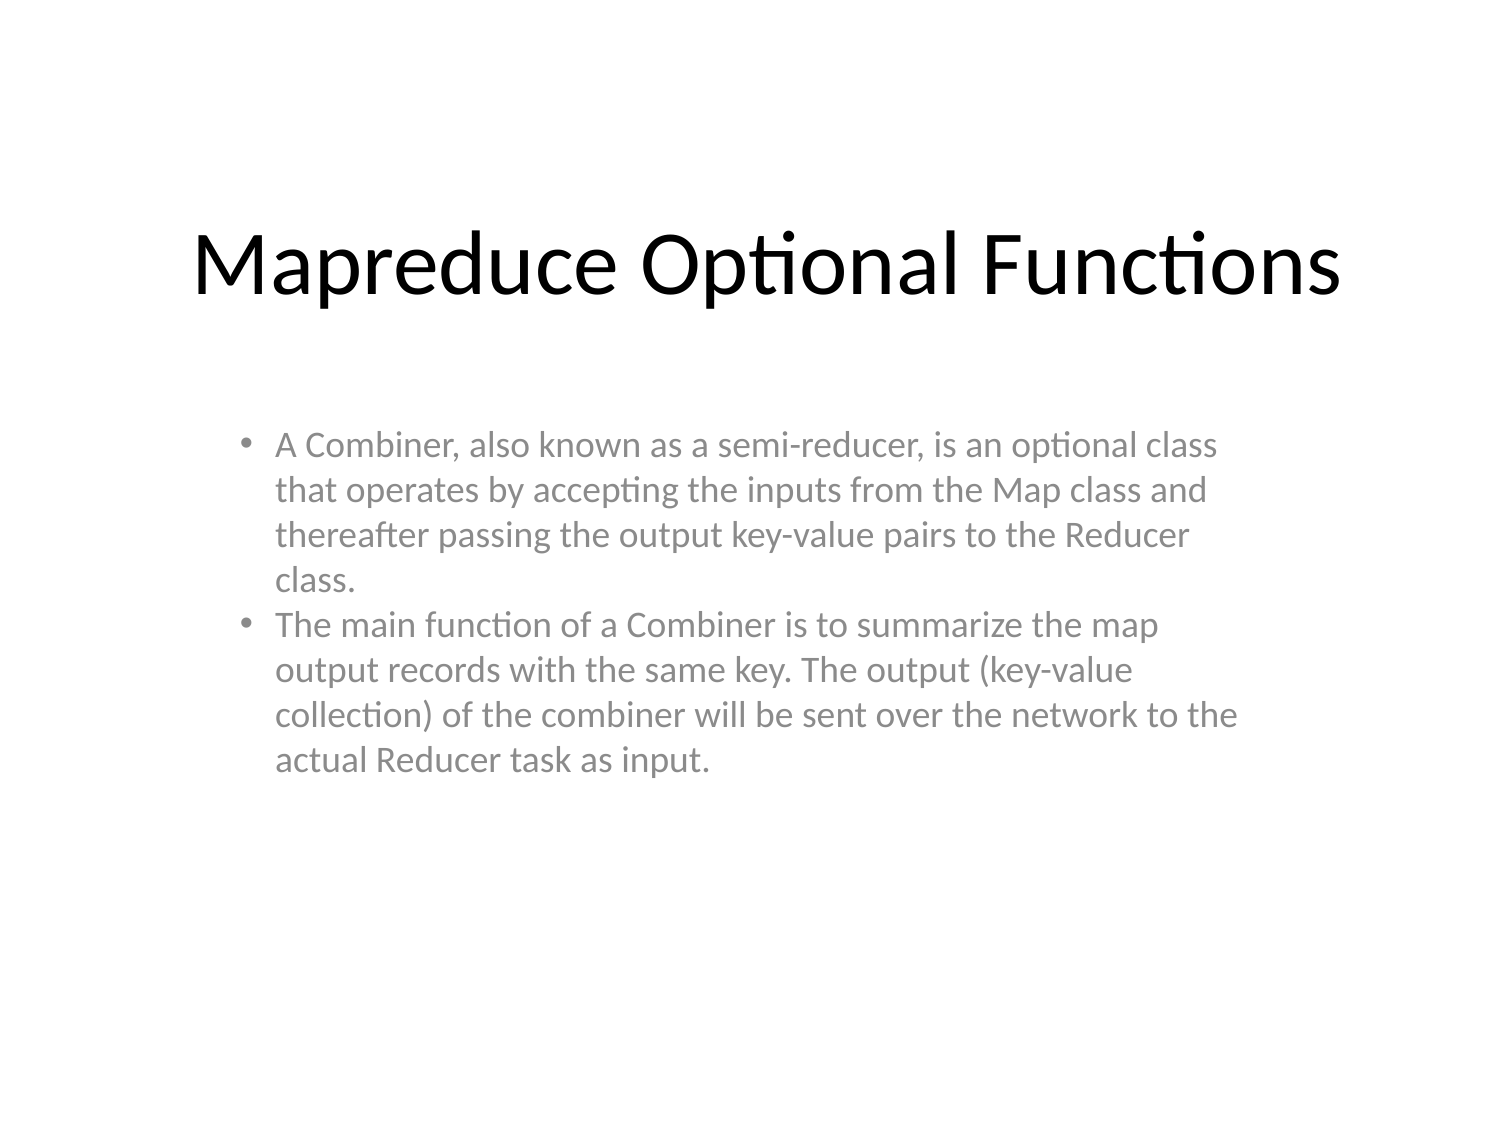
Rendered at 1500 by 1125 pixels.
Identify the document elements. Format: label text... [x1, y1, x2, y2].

text_box A Combiner, also known as a semi-reducer, is an optional class that operates by accepting the inputs from the Map class and thereafter passing the output key-value pairs to the Reducer class. The main function of a Combiner is to summarize the map output records with the same key. The output (key-value collection) of the combiner will be sent over the network to the actual Reducer task as input. [225, 412, 1275, 700]
text_box Mapreduce Optional Functions [130, 137, 1406, 379]
